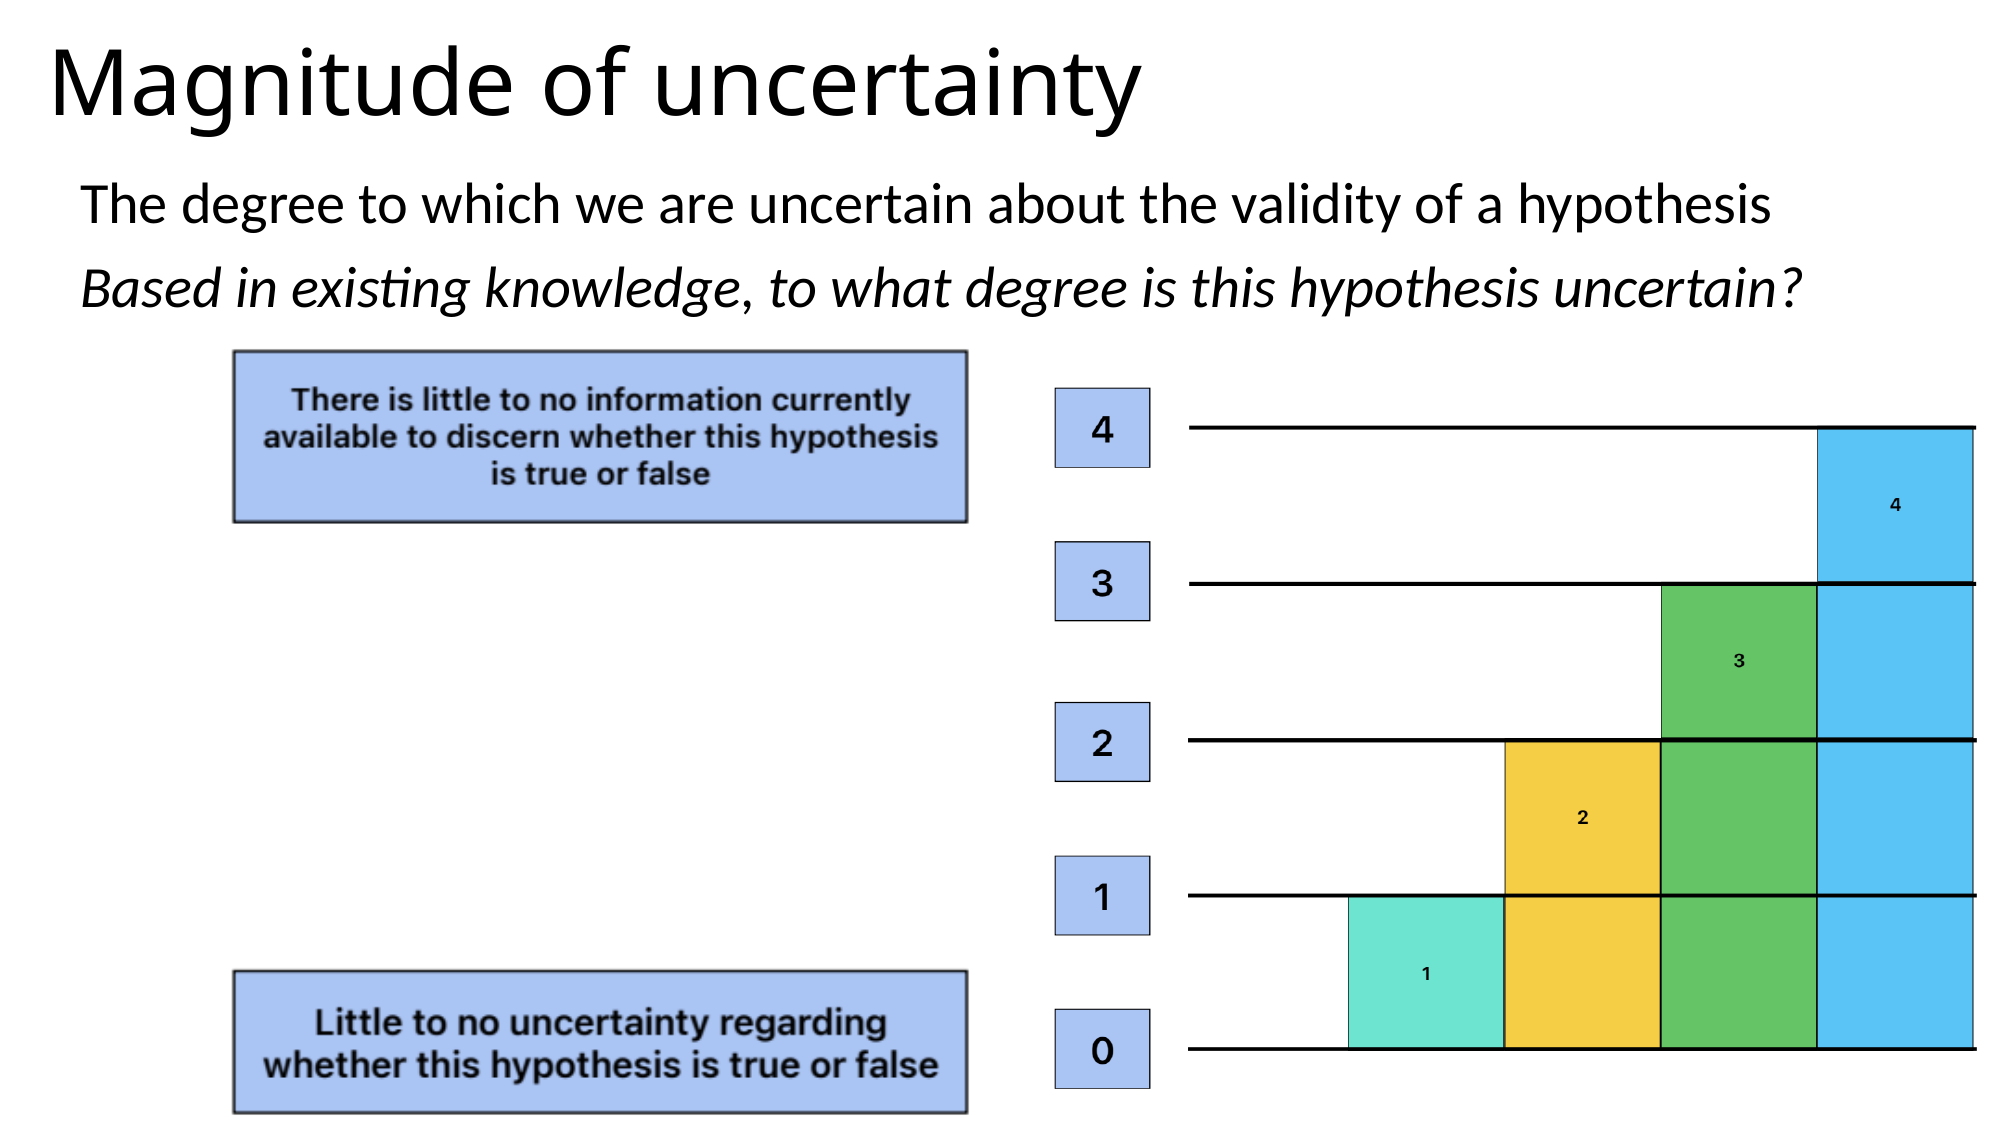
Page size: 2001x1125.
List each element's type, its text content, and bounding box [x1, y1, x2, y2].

picture [205, 333, 1000, 1125]
list The degree to which we are uncertain about the validity of a hypothesis Based in existing knowledge, to what degree is this hypothesis uncertain? [65, 166, 1968, 384]
picture [1016, 349, 2000, 1125]
title Magnitude of uncertainty [32, 0, 1758, 195]
